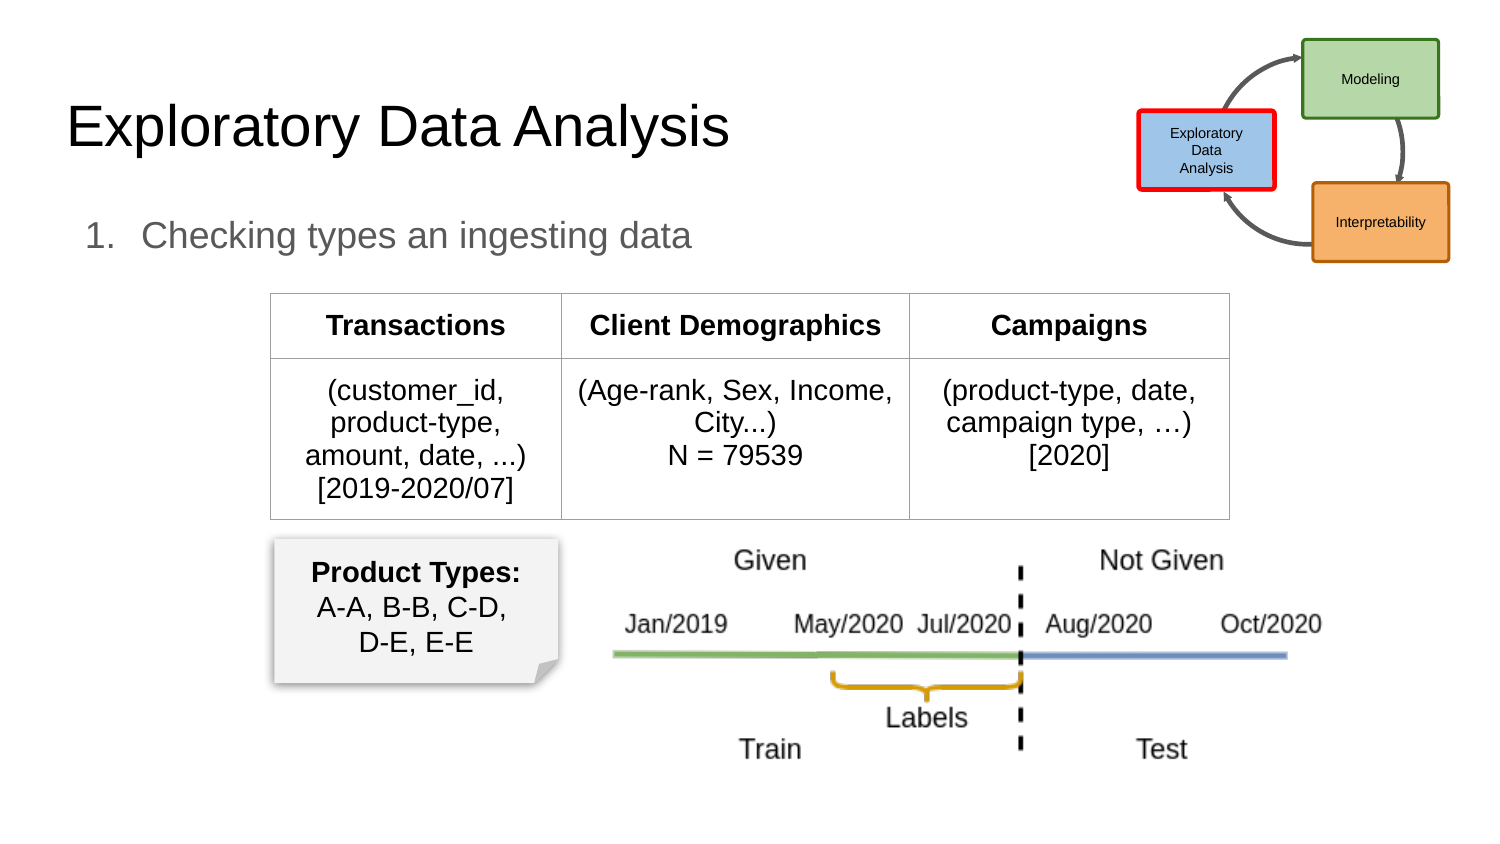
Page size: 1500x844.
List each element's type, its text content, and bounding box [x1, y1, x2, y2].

text_box Product Types: A-A, B-B, C-D, D-E, E-E [274, 538, 559, 684]
title Exploratory Data Analysis [51, 72, 1133, 167]
table_header Client Demographics [562, 294, 909, 358]
picture [610, 545, 1335, 767]
table_cell (Age-rank, Sex, Income, City...) N = 79539 [562, 359, 909, 519]
table_cell (customer_id, product-type, amount, date, ...) [2019-2020/07] [271, 359, 561, 519]
list Checking types an ingesting data [51, 189, 1449, 750]
table_header Transactions [271, 294, 561, 358]
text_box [1138, 39, 1450, 262]
table_header Campaigns [910, 294, 1229, 358]
table_cell (product-type, date, campaign type, …) [2020] [910, 359, 1229, 519]
